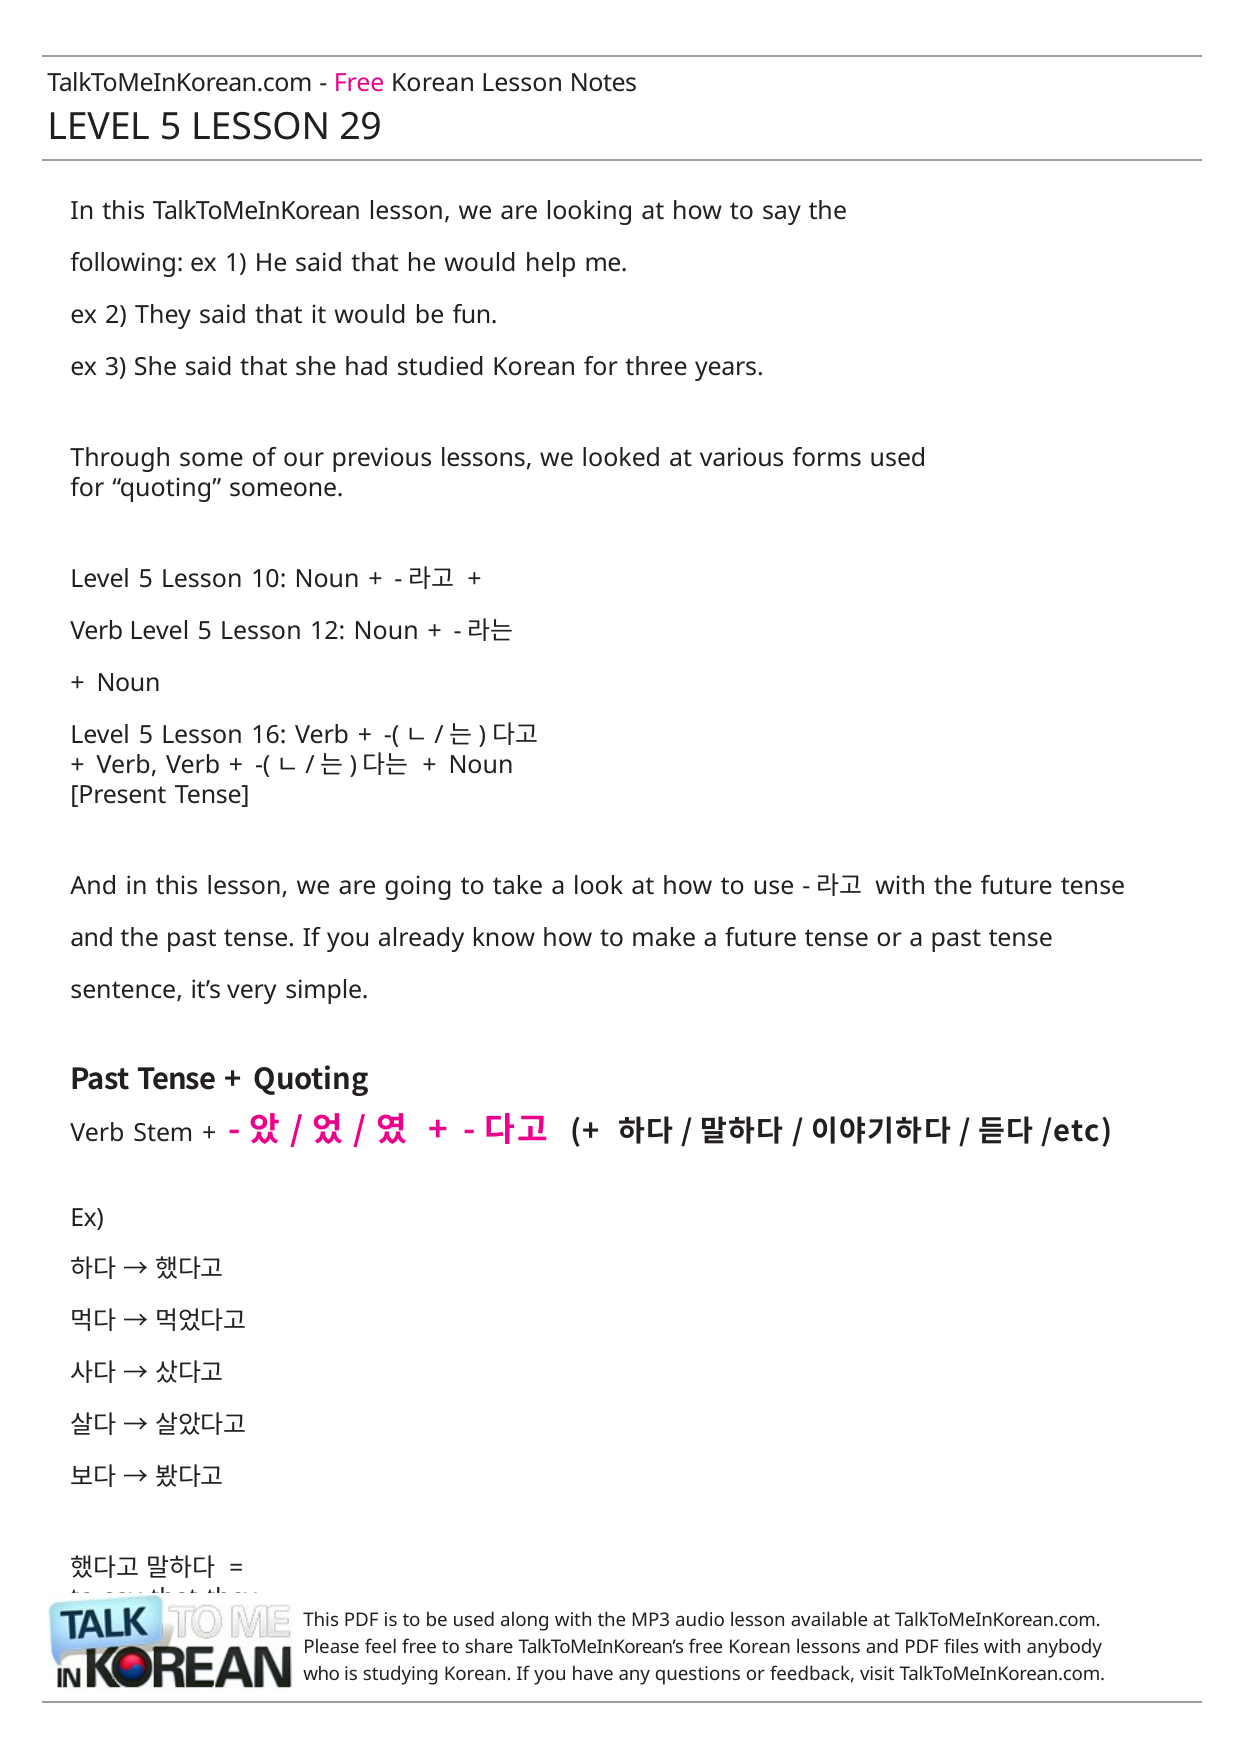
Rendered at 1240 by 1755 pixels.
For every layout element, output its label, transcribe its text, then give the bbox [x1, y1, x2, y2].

text_box TalkToMeInKorean.com - Free Korean Lesson Notes LEVEL 5 LESSON 29 In this TalkToMeInKorean lesson, we are looking at how to say the following: ex 1) He said that he would help me. ex 2) They said that it would be fun. ex 3) She said that she had studied Korean for three years. Through some of our previous lessons, we looked at various forms used for “quoting” someone. Level 5 Lesson 10: Noun + -라고 + Verb Level 5 Lesson 12: Noun + -라는 + Noun Level 5 Lesson 16: Verb + -(ㄴ/는)다고 + Verb, Verb + -(ㄴ/는)다는 + Noun [Present Tense] And in this lesson, we are going to take a look at how to use -라고 with the future tense and the past tense. If you already know how to make a future tense or a past tense sentence, it’s very simple. Past Tense + Quoting Verb Stem + -았/었/였 + -다고 (+ 하다/말하다/이야기하다/듣다/etc) Ex) 하다 → 했다고 먹다 → 먹었다고 사다 → 샀다고 살다 → 살았다고 보다 → 봤다고 했다고 말하다 = to say that they did it [45, 61, 1173, 1642]
footer This PDF is to be used along with the MP3 audio lesson available at TalkToMeInKorean.com. Please feel free to share TalkToMeInKorean’s free Korean lessons and PDF files with anybody who is studying Korean. If you have any questions or feedback, visit TalkToMeInKorean.com. [301, 1607, 1119, 1755]
picture [46, 1593, 293, 1691]
